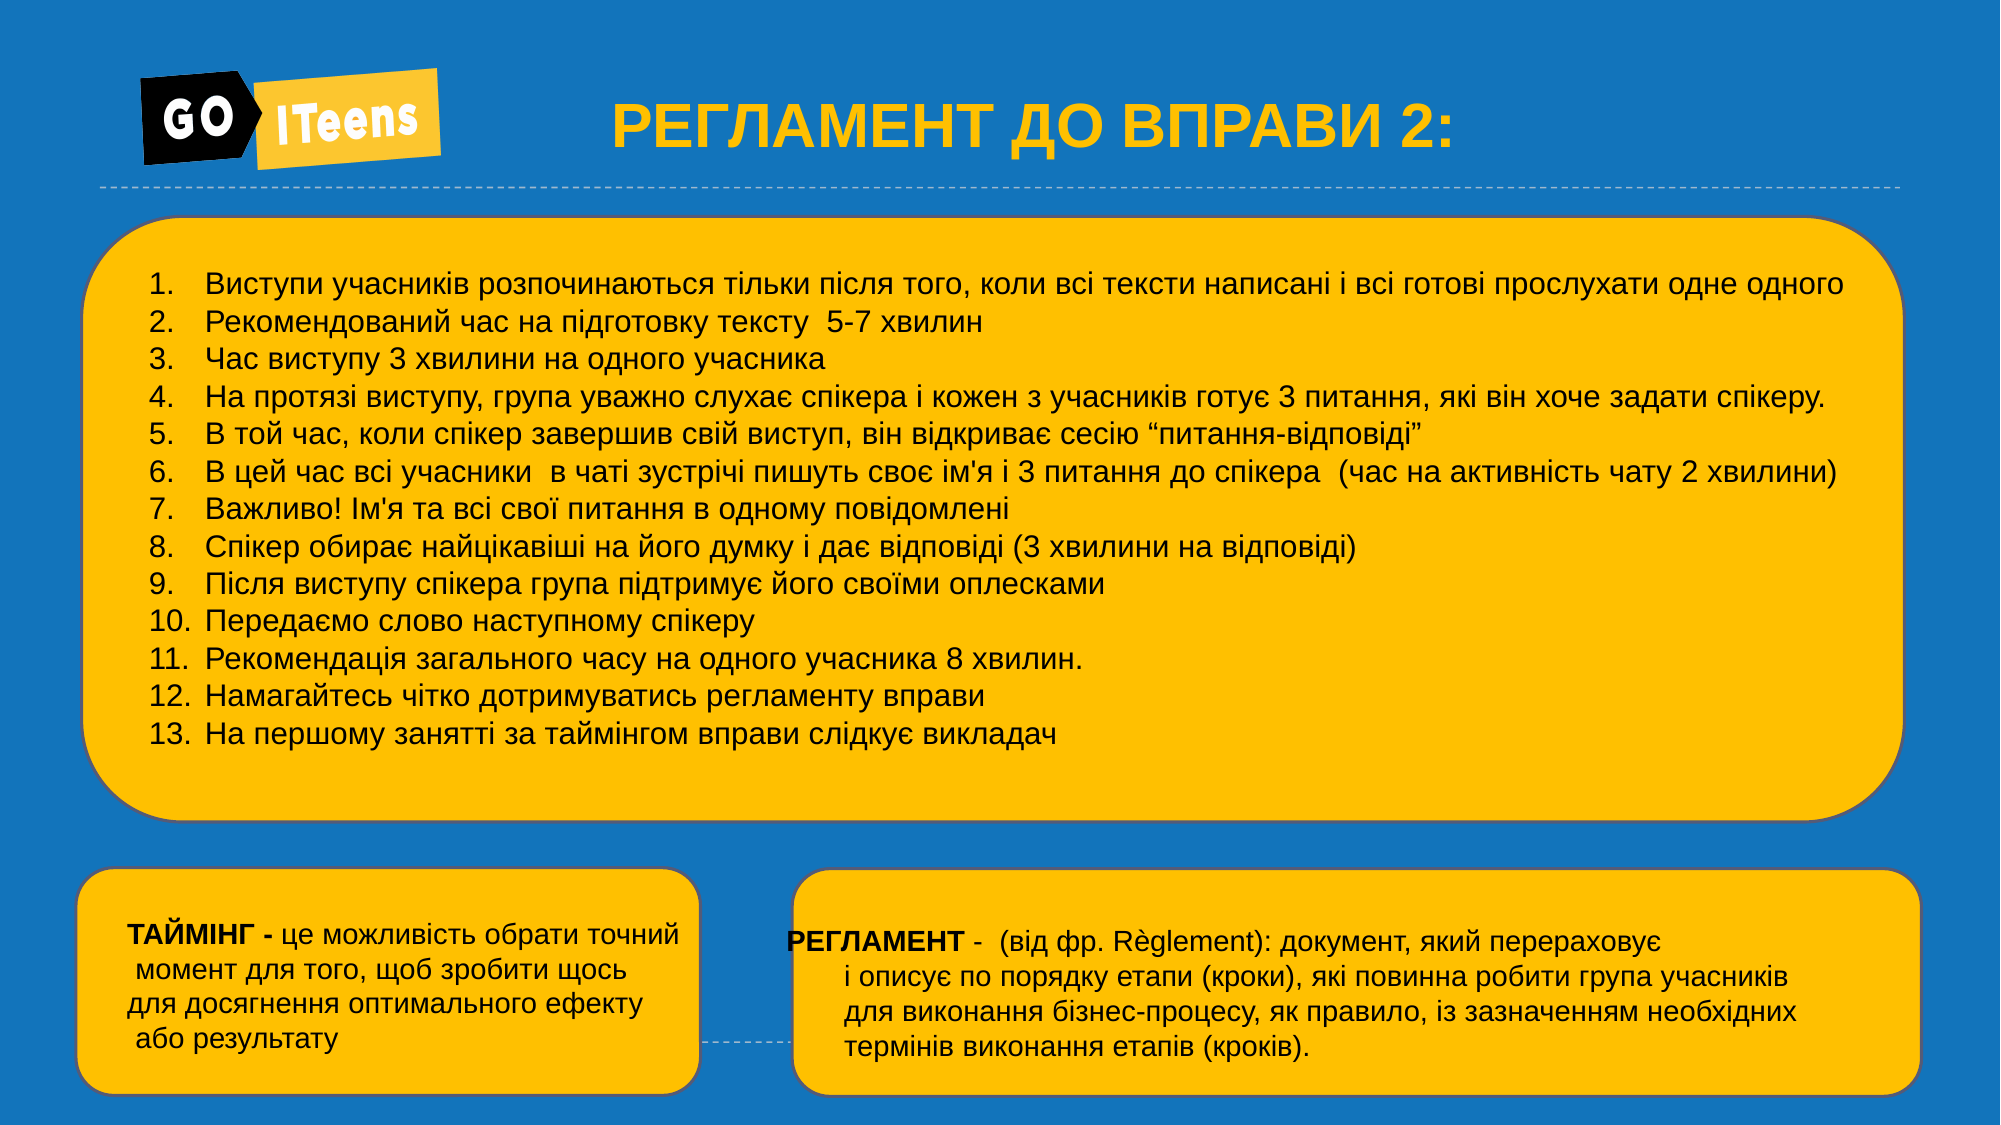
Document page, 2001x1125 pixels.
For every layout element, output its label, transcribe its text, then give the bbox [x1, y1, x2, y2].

text_box [792, 1070, 1922, 1098]
text_box РЕГЛАМЕНТ - (від фр. Règlement): документ, який перераховує і описує по порядку етапи (кроки), які повинна робити група учасників для виконання бізнес-процесу, як правило, із зазначенням необхідних термінів виконання етапів (кроків). [771, 915, 1926, 1070]
text_box [74, 866, 703, 1098]
picture [140, 67, 441, 170]
text_box [80, 214, 1906, 824]
text_box [790, 867, 1924, 915]
text_box РЕГЛАМЕНТ ДО ВПРАВИ 2: [596, 77, 1472, 168]
text_box [269, 267, 308, 318]
text_box ТАЙМІНГ - це можливість обрати точний момент для того, щоб зробити щось для досягнення оптимального ефекту або результату [112, 907, 696, 1063]
text_box Виступи учасників розпочинаються тільки після того, коли всі тексти написані і всі готові прослухати одне одного Рекомендований час на підготовку тексту 5-7 хвилин Час виступу 3 хвилини на одного учасника На протязі виступу, група уважно слухає спікера і кожен з учасників готує 3 питання, які він хоче задати спікеру. В той час, коли спікер завершив свій виступ, він відкриває сесію “питання-відповіді” В цей час всі учасники в чаті зустрічі пишуть своє ім'я і 3 питання до спікера (час на активність чату 2 хвилини) Важливо! Ім'я та всі свої питання в одному повідомлені Спікер обирає найцікавіші на його думку і дає відповіді (3 хвилини на відповіді) Після виступу спікера група підтримує його своїми оплесками Передаємо слово наступному спікеру Рекомендація загального часу на одного учасника 8 хвилин. Намагайтесь чітко дотримуватись регламенту вправи На першому занятті за таймінгом вправи слідкує викладач [134, 256, 1863, 758]
